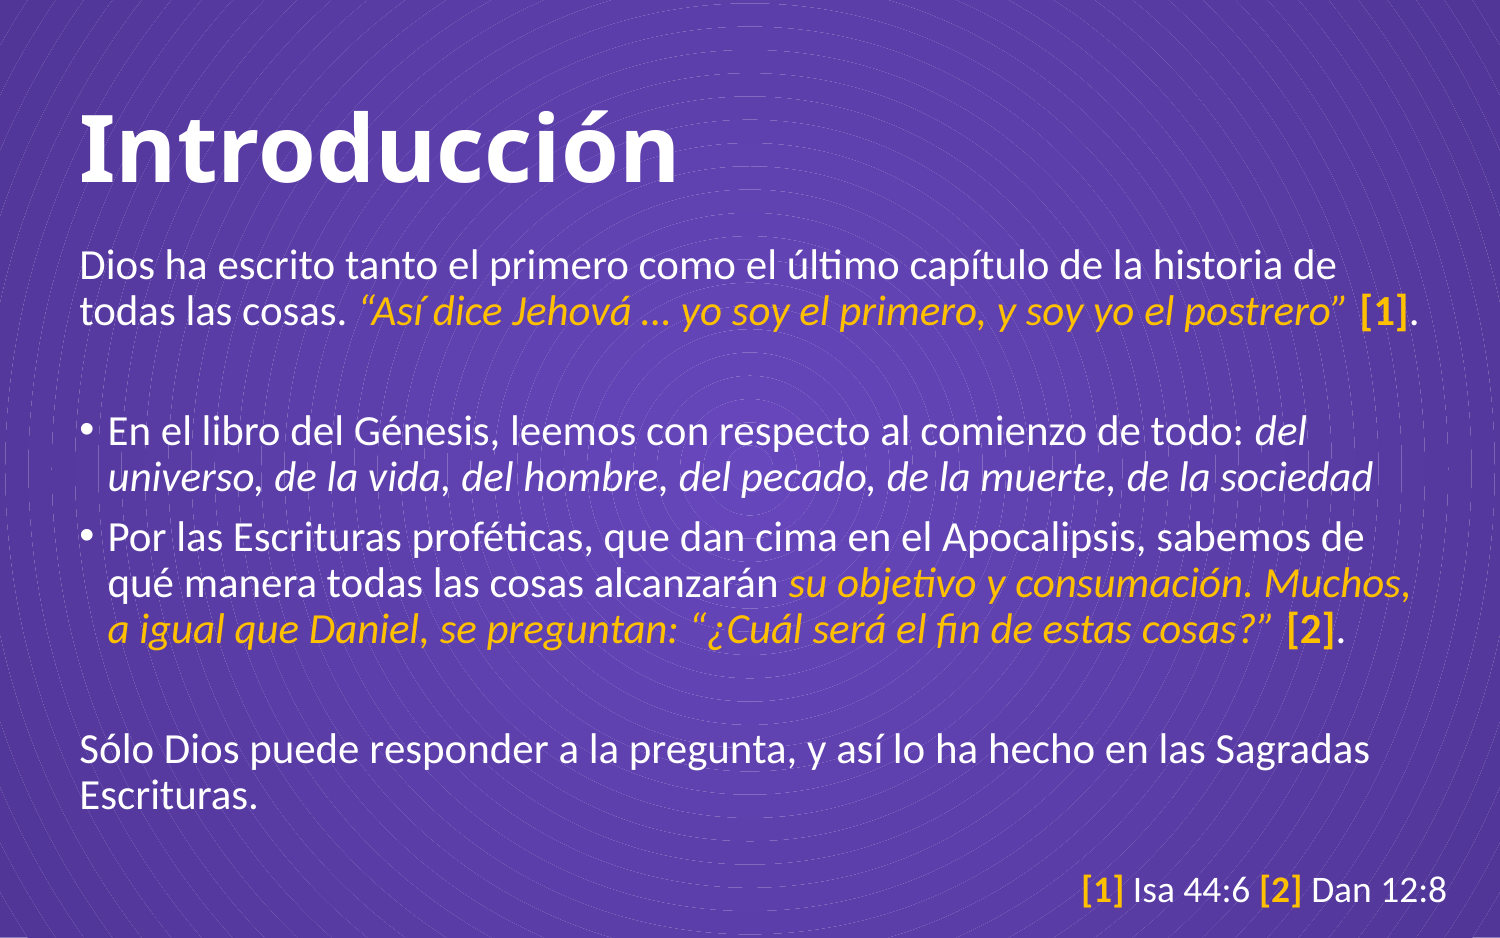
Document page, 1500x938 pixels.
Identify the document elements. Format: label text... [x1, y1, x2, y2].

text_box [1] Isa 44:6 [2] Dan 12:8 [37, 849, 1463, 930]
title Introducción [64, 94, 1436, 211]
list Dios ha escrito tanto el primero como el último capítulo de la historia de todas las cosas. “Así dice Jehová … yo soy el primero, y soy yo el postrero” [1]. En el libro del Génesis, leemos con respecto al comienzo de todo: del universo, de la vida, del hombre, del pecado, de la muerte, de la sociedad Por las Escrituras proféticas, que dan cima en el Apocalipsis, sabemos de qué manera todas las cosas alcanzarán su objetivo y consumación. Muchos, a igual que Daniel, se preguntan: “¿Cuál será el fin de estas cosas?” [2]. Sólo Dios puede responder a la pregunta, y así lo ha hecho en las Sagradas Escrituras. [64, 211, 1436, 849]
